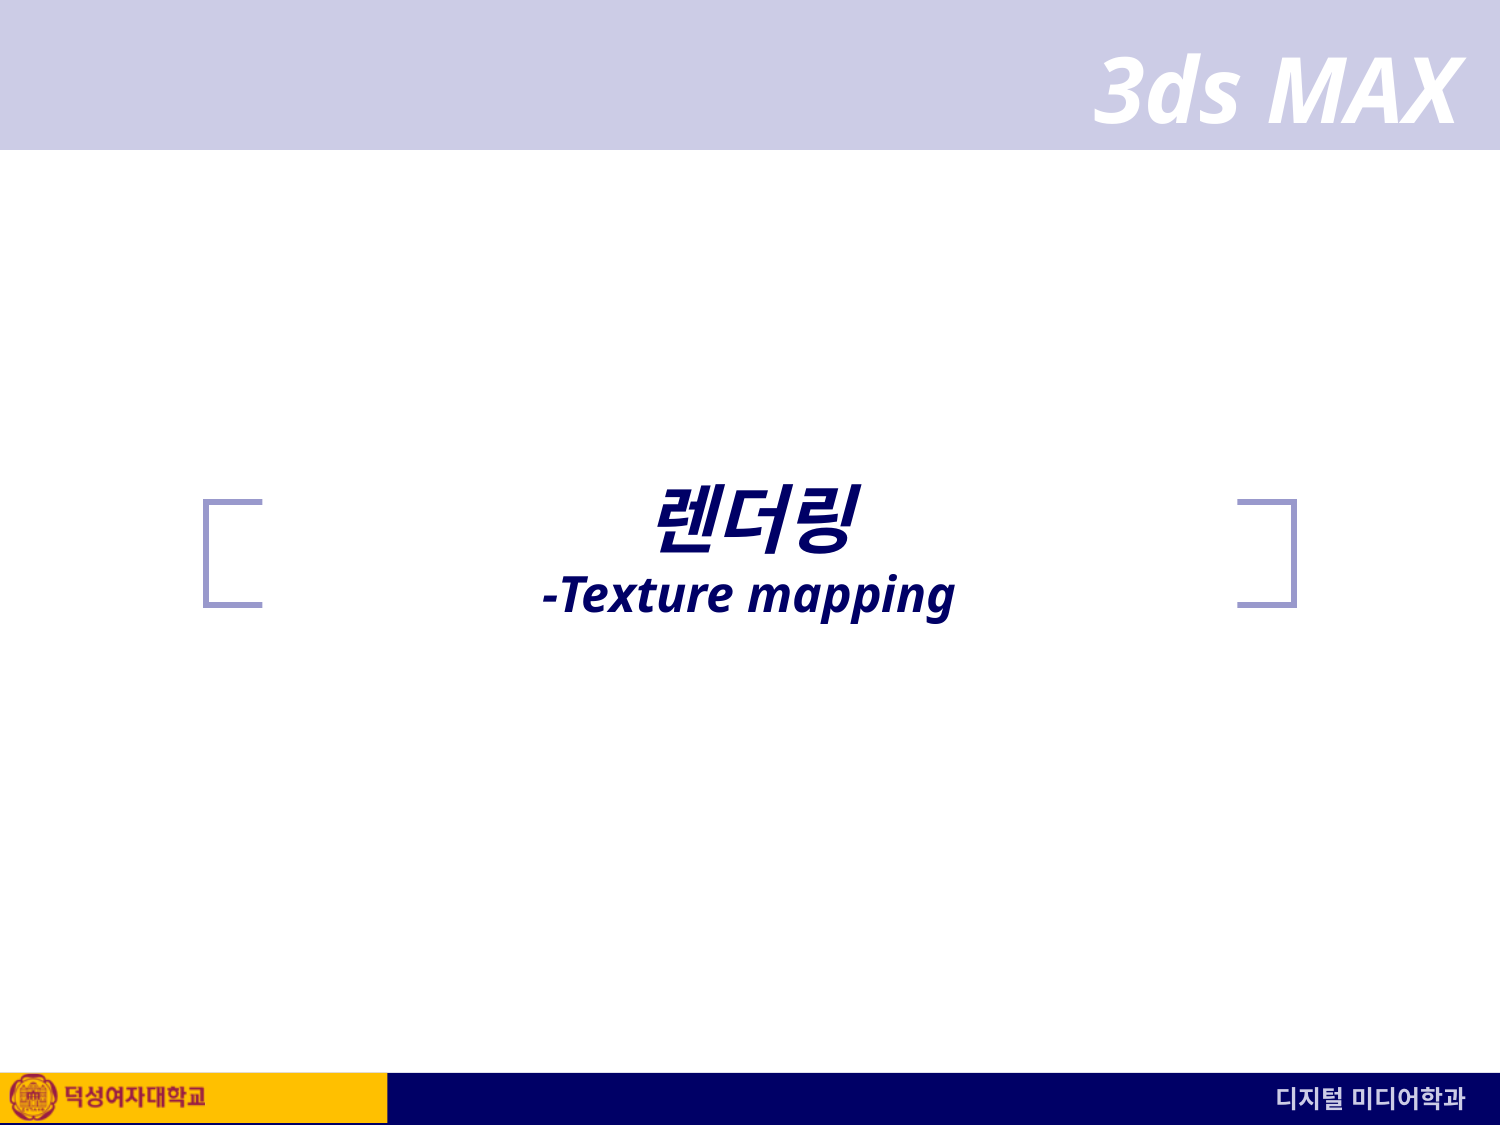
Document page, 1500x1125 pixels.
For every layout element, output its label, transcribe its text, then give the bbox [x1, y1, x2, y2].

picture [0, 1034, 229, 1125]
title 렌더링 -Texture mapping [262, 441, 1238, 655]
